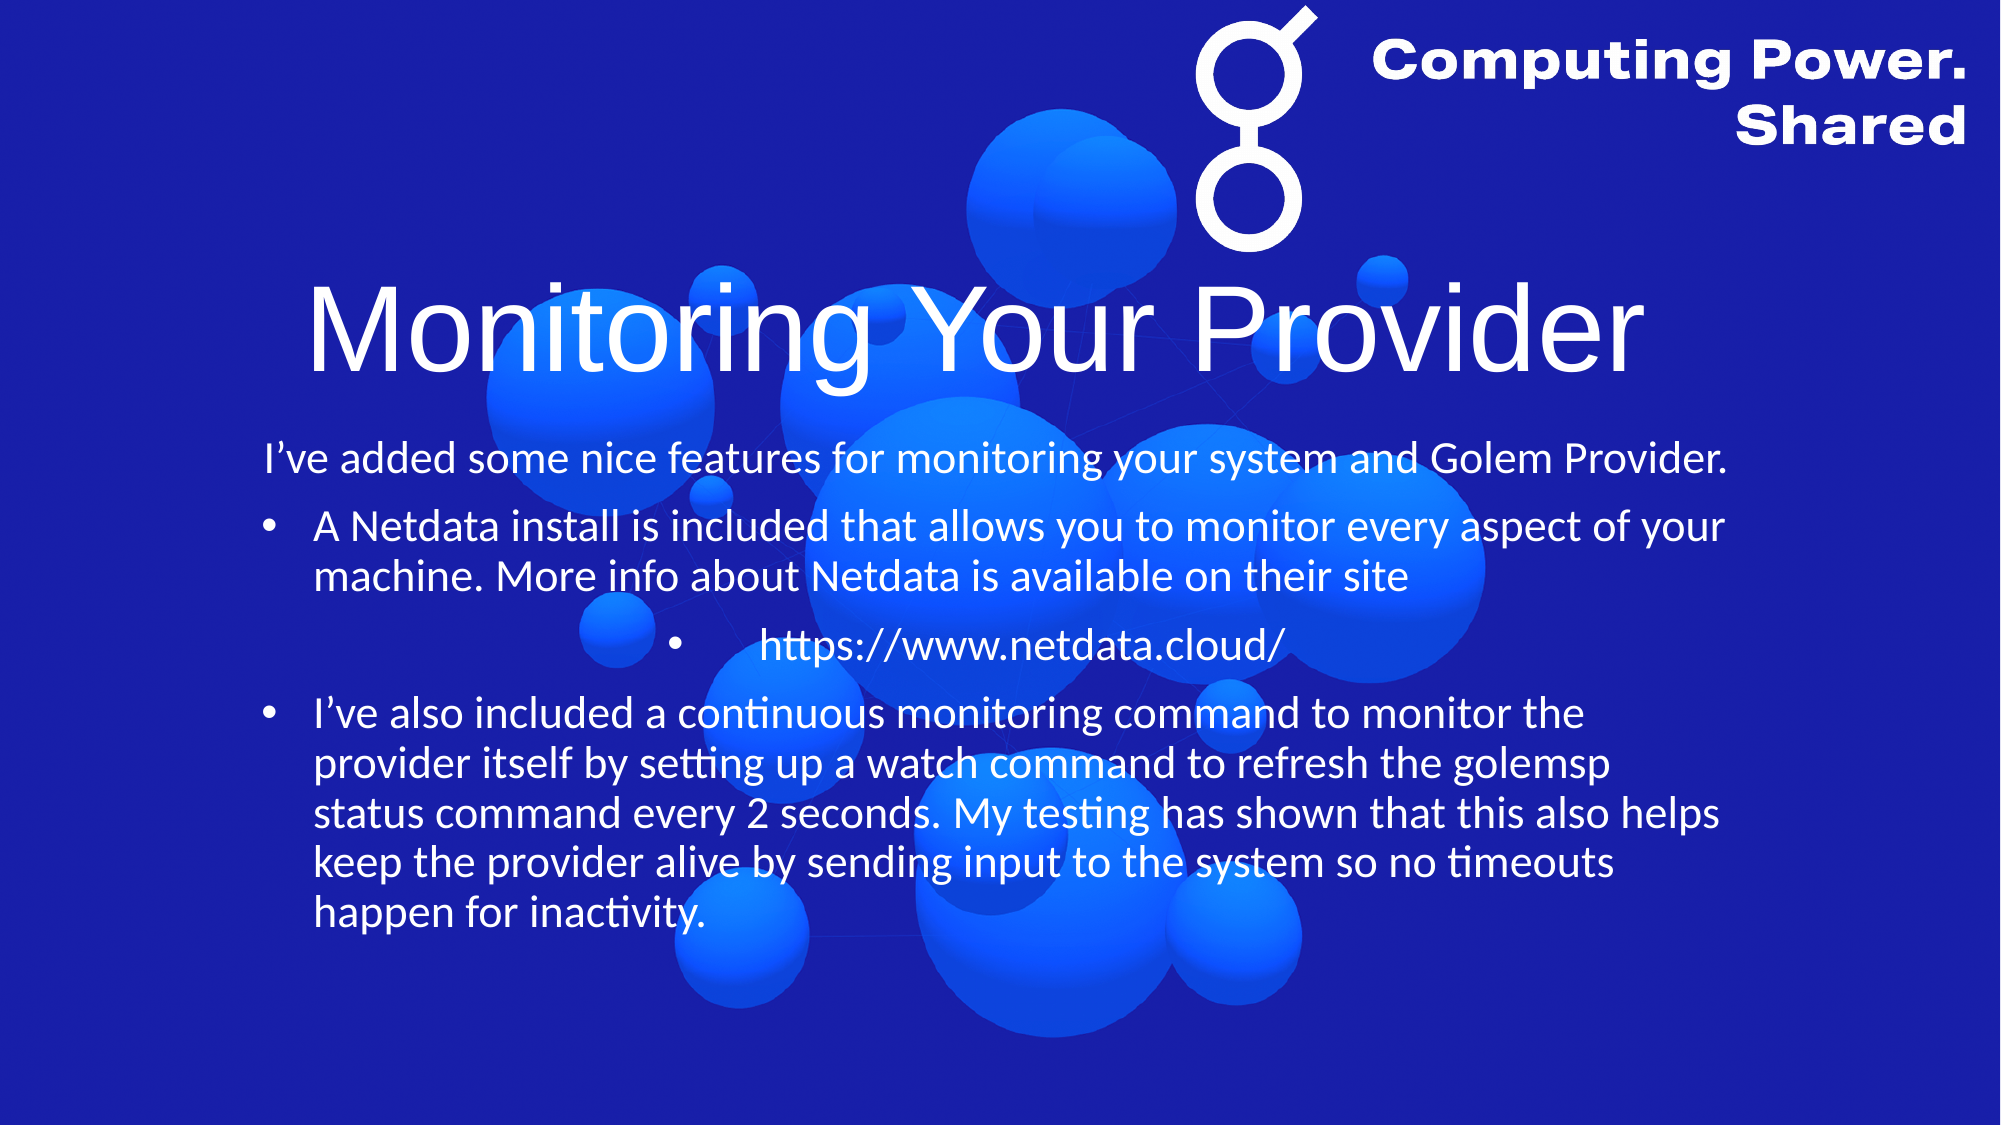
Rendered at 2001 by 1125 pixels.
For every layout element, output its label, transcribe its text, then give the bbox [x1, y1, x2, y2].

picture [0, 0, 2001, 1125]
subtitle I’ve added some nice features for monitoring your system and Golem Provider. A Netdata install is included that allows you to monitor every aspect of your machine. More info about Netdata is available on their site https://www.netdata.cloud/ I’ve also included a continuous monitoring command to monitor the provider itself by setting up a watch command to refresh the golemsp status command every 2 seconds. My testing has shown that this also helps keep the provider alive by sending input to the system so no timeouts happen for inactivity. [246, 425, 1747, 989]
title Monitoring Your Provider [235, 257, 1717, 406]
